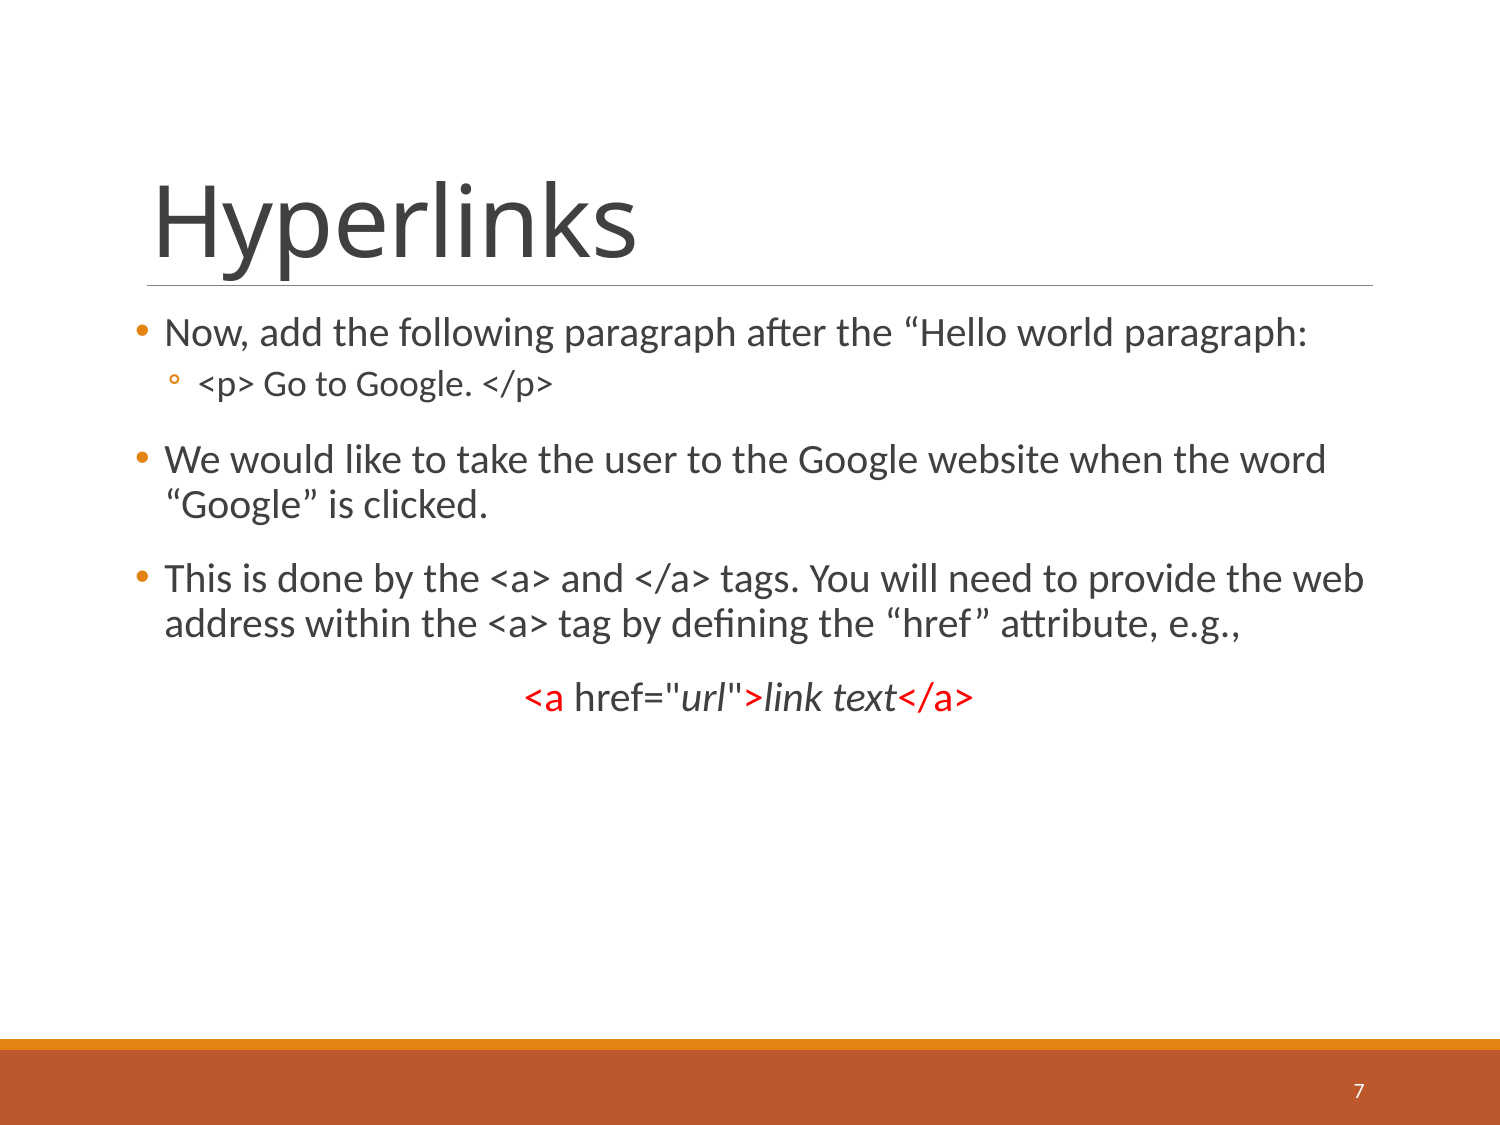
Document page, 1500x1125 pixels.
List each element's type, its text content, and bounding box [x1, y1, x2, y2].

title Hyperlinks [135, 47, 1373, 285]
list Now, add the following paragraph after the “Hello world paragraph: <p> Go to Google. </p> We would like to take the user to the Google website when the word “Google” is clicked. This is done by the <a> and </a> tags. You will need to provide the web address within the <a> tag by defining the “href” attribute, e.g., <a href="url">link text</a> [135, 302, 1373, 963]
slide_number 7 [1218, 1059, 1380, 1120]
